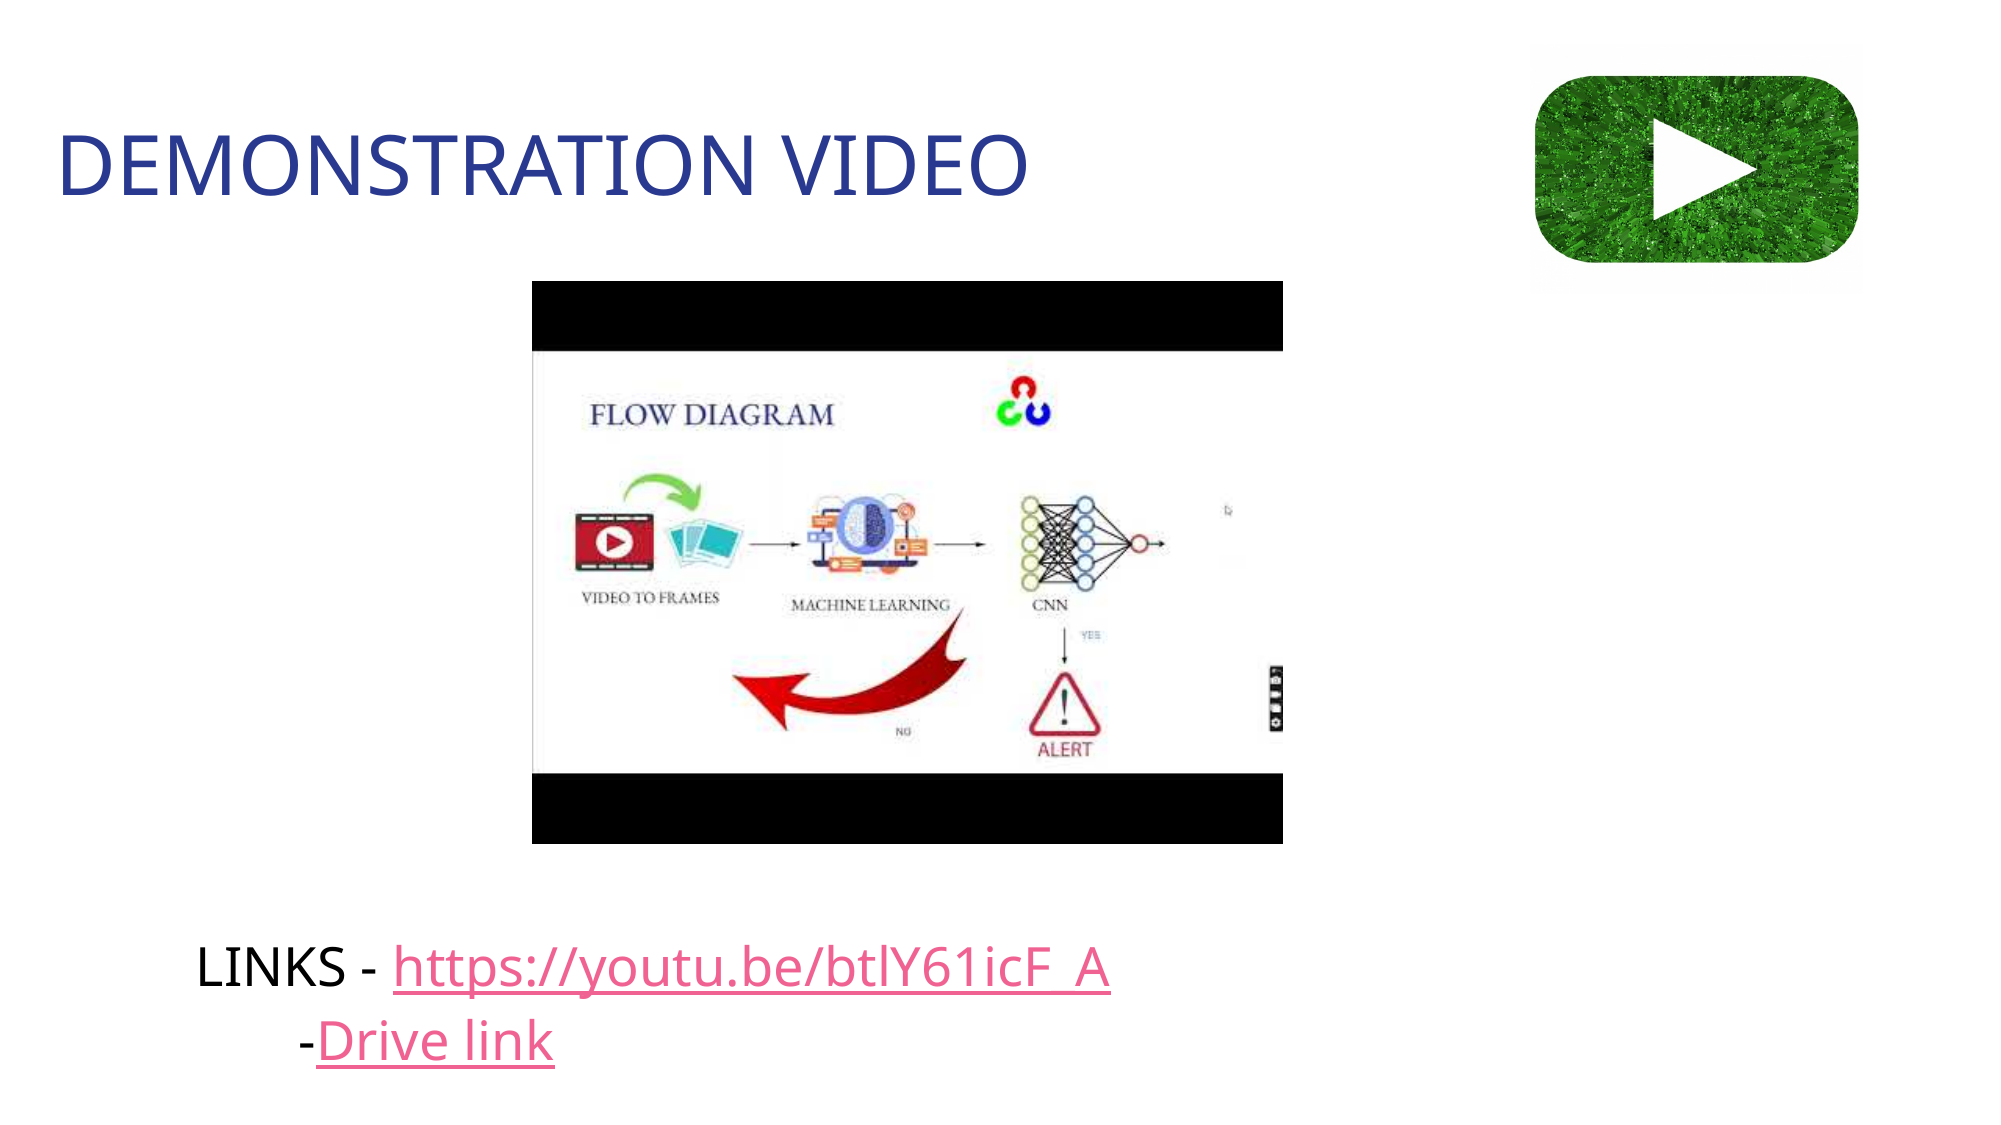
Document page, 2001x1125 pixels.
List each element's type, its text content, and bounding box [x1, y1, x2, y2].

picture [532, 280, 1283, 844]
title DEMONSTRATION VIDEO [40, 59, 1524, 278]
text_box LINKS - https://youtu.be/btlY61icF_A -Drive link [180, 917, 1820, 1096]
picture [1529, 43, 1863, 294]
